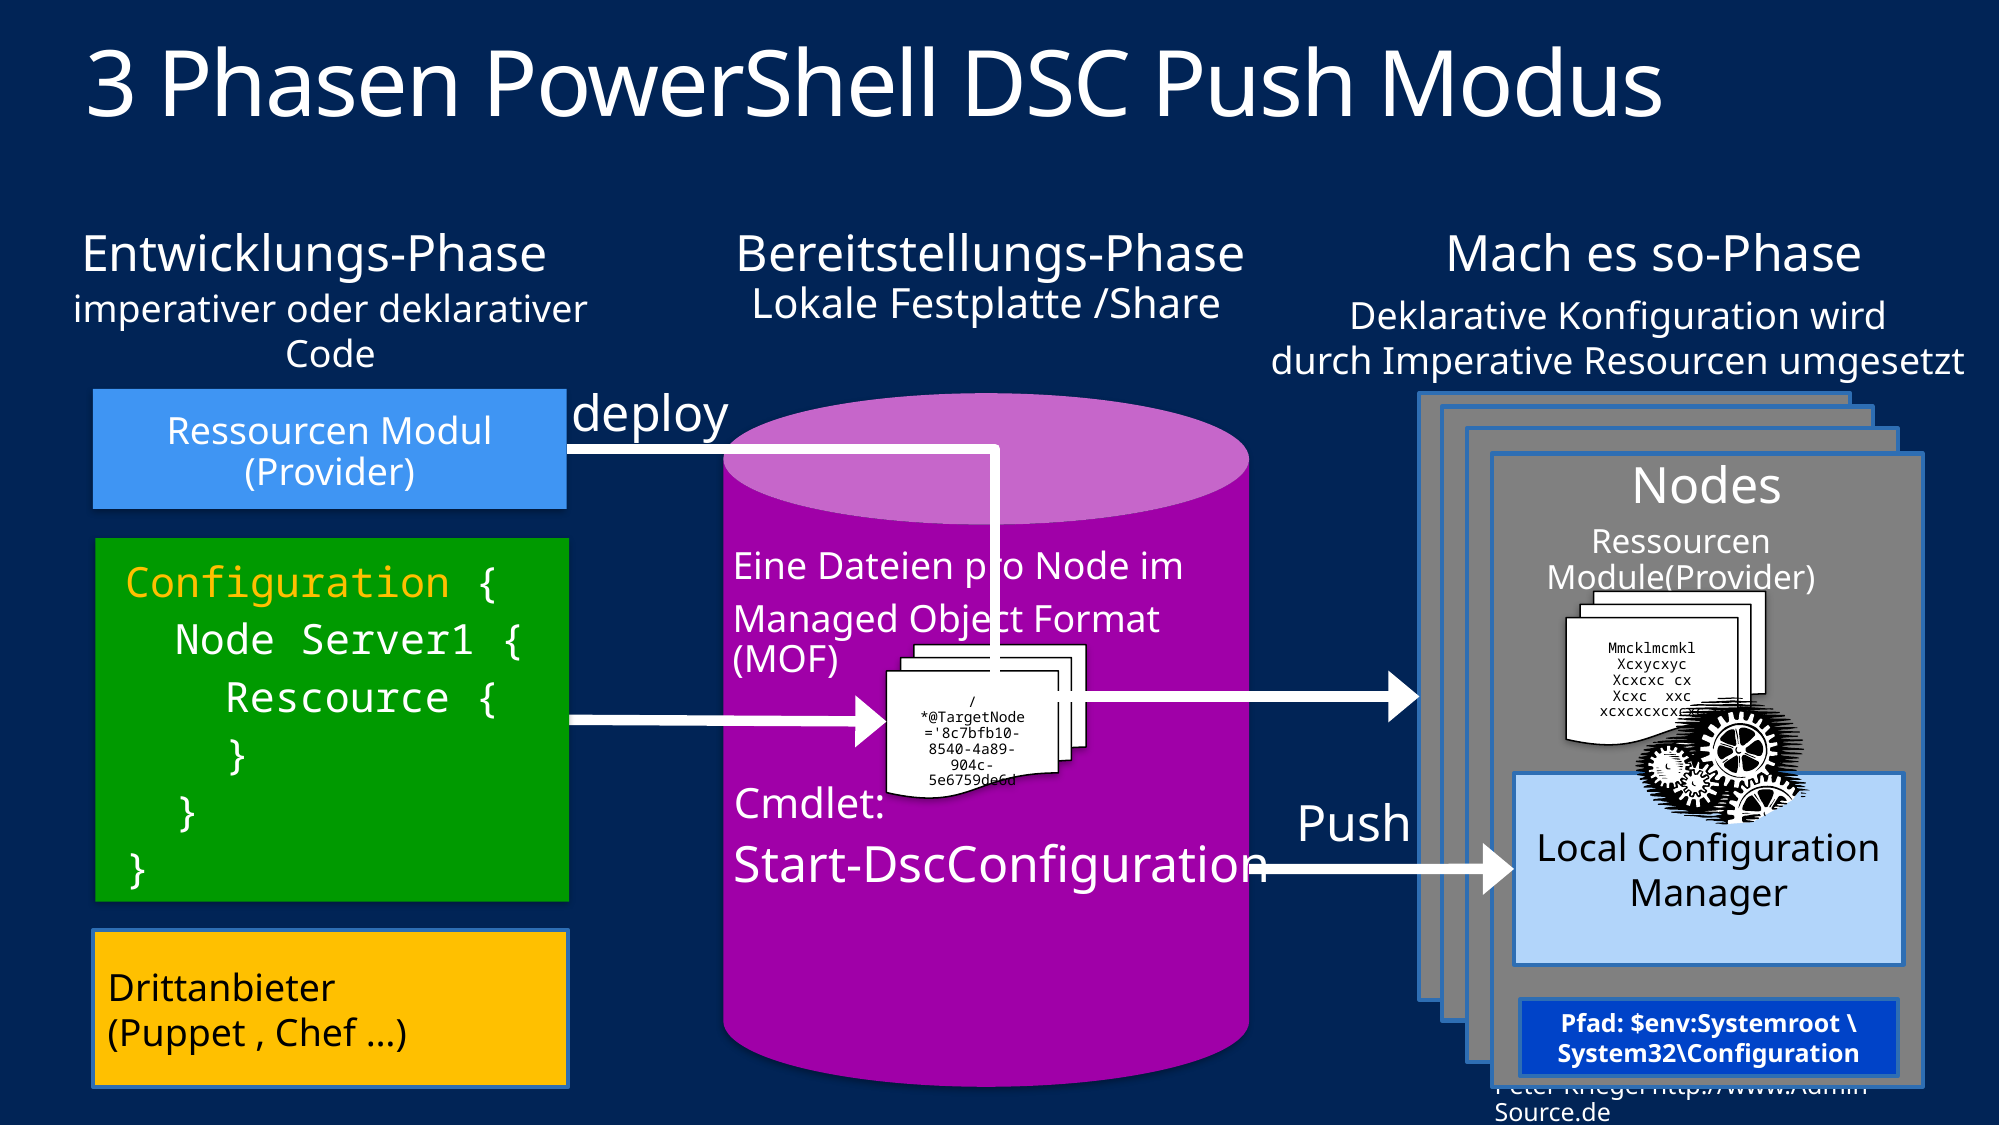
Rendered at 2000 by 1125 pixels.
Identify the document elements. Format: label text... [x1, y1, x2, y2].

text_box Entwicklungs-Phase [51, 204, 578, 306]
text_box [702, 705, 1272, 799]
text_box deploy [541, 364, 773, 466]
text_box imperativer oder deklarativer Code [58, 277, 604, 383]
text_box Ressourcen Modul (Provider) [92, 388, 561, 510]
text_box Lokale Festplatte /Share [721, 259, 1251, 350]
text_box Drittanbieter (Puppet , Chef …) [91, 928, 570, 1089]
text_box Deklarative Konfiguration wird durch Imperative Resourcen umgesetzt [1255, 284, 1981, 390]
text_box Configuration { Node Server1 { Rescource { } } } [95, 537, 570, 902]
text_box Cmdlet: Start-DscConfiguration [704, 758, 1319, 917]
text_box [1441, 500, 1921, 746]
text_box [566, 448, 1420, 697]
text_box [722, 917, 1250, 1088]
text_box Push [1319, 774, 1414, 868]
picture [1634, 696, 1810, 826]
text_box Mach es so-Phase [1415, 204, 1893, 284]
text_box Bereitstellungs-Phase [706, 204, 1276, 306]
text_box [1419, 392, 1923, 1087]
text_box [773, 392, 1246, 447]
title 3 Phasen PowerShell DSC Push Modus [85, 37, 1914, 138]
